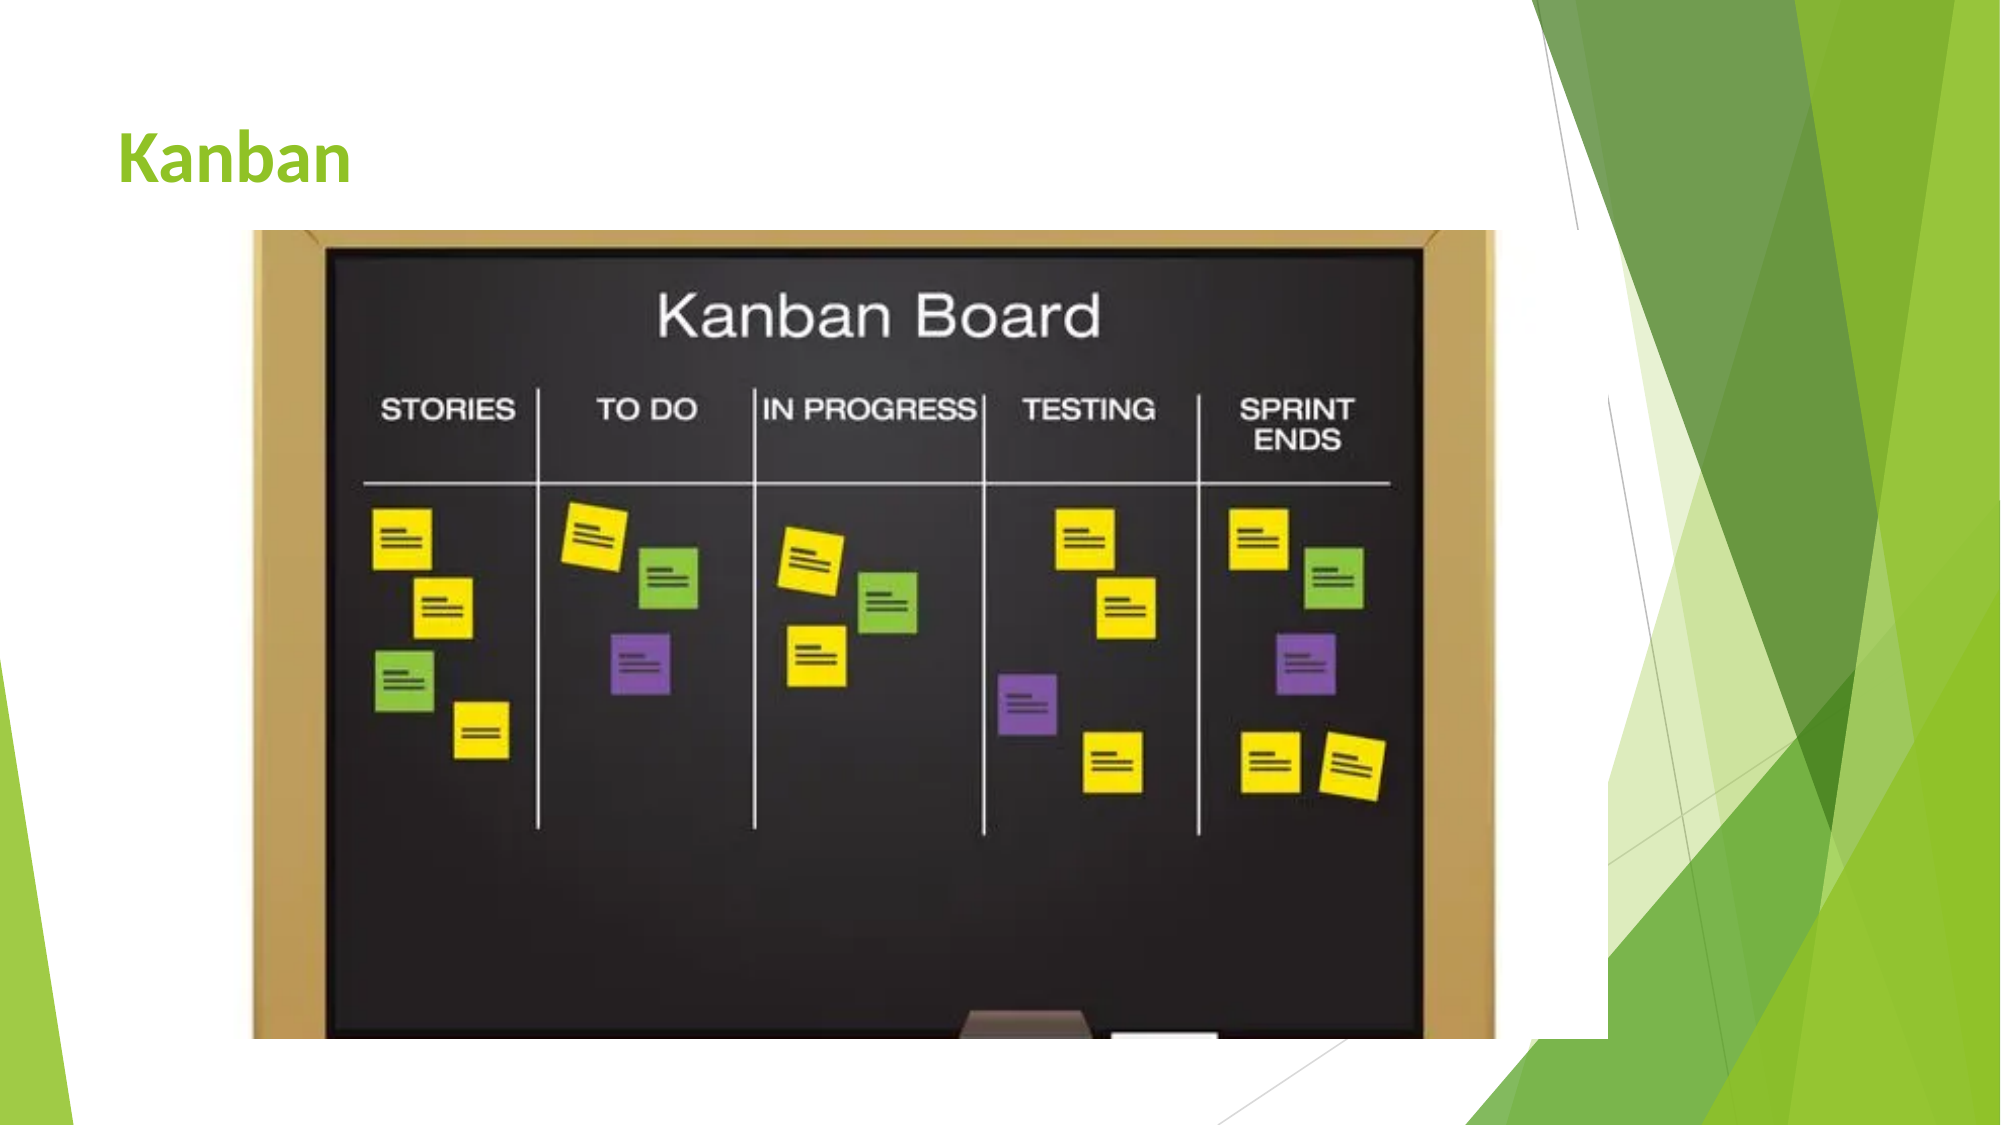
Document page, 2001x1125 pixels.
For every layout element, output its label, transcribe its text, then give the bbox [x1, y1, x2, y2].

title Kanban [110, 99, 1080, 232]
picture [141, 230, 1609, 1040]
